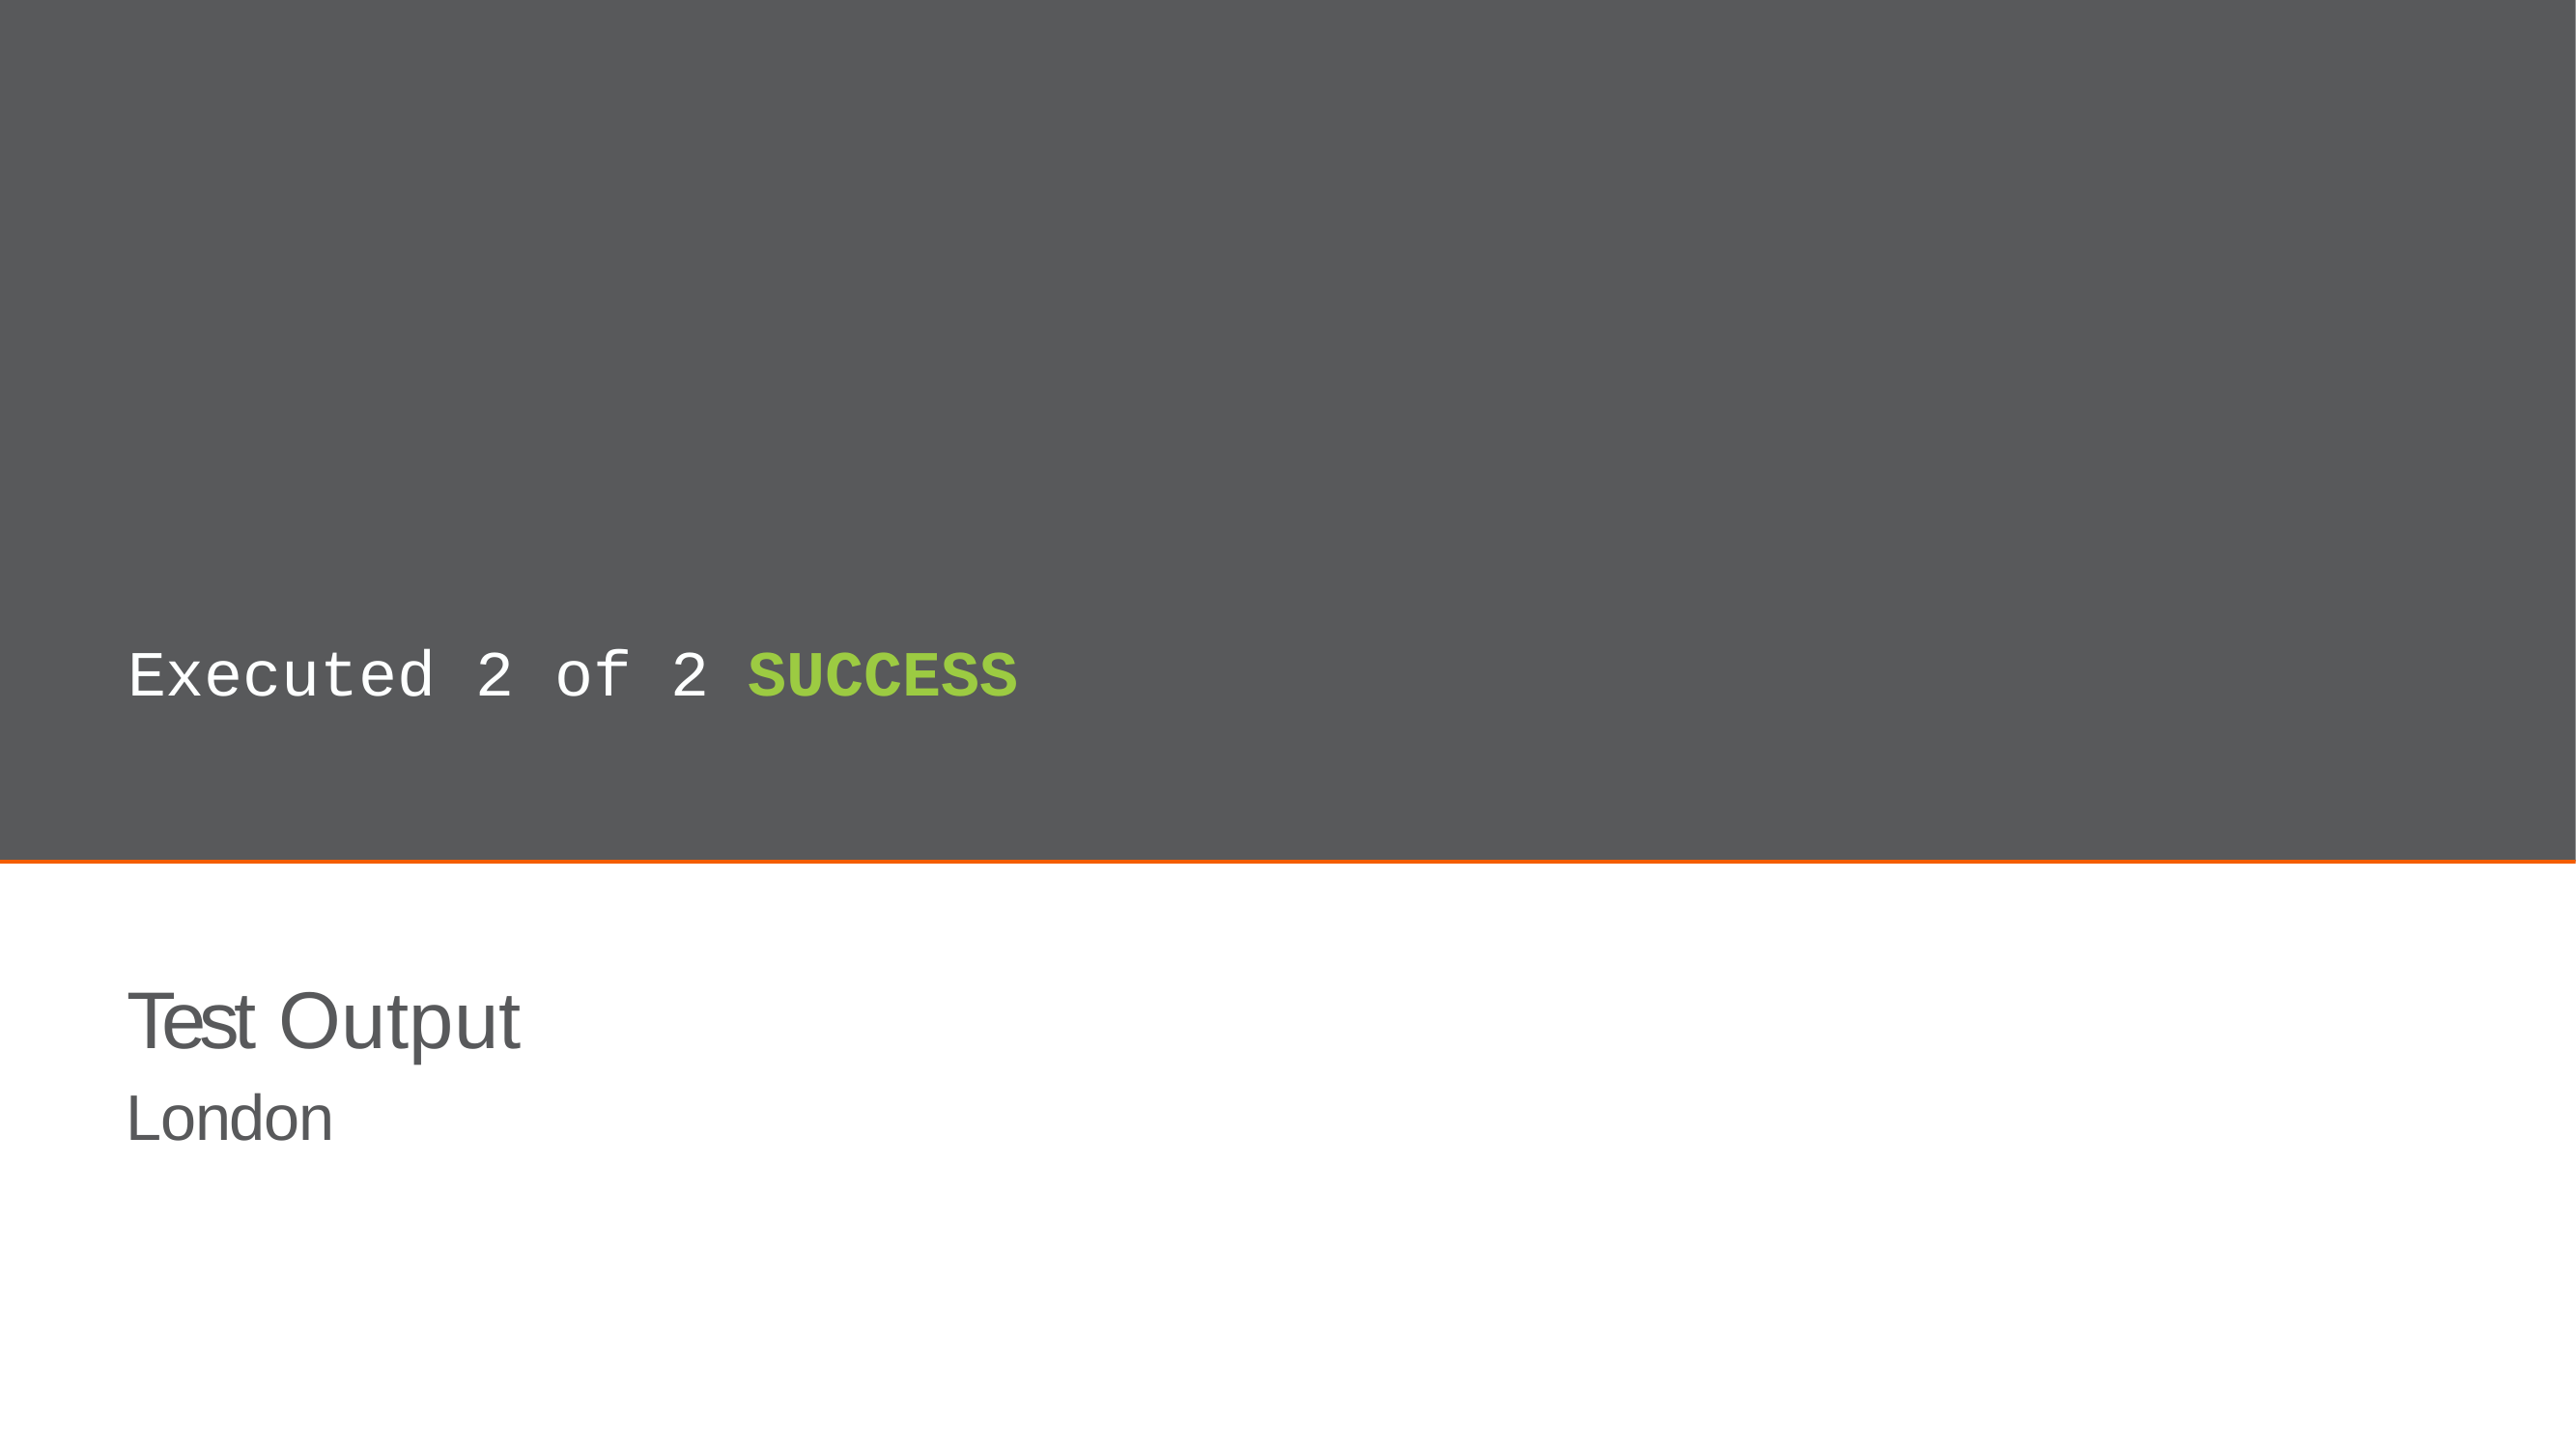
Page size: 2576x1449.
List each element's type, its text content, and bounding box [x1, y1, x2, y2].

text_box 2 of 2 SUCCESS [473, 631, 1019, 709]
text_box Test Output London [124, 967, 524, 1153]
text_box Executed [125, 631, 439, 709]
text_box [0, 0, 2576, 861]
